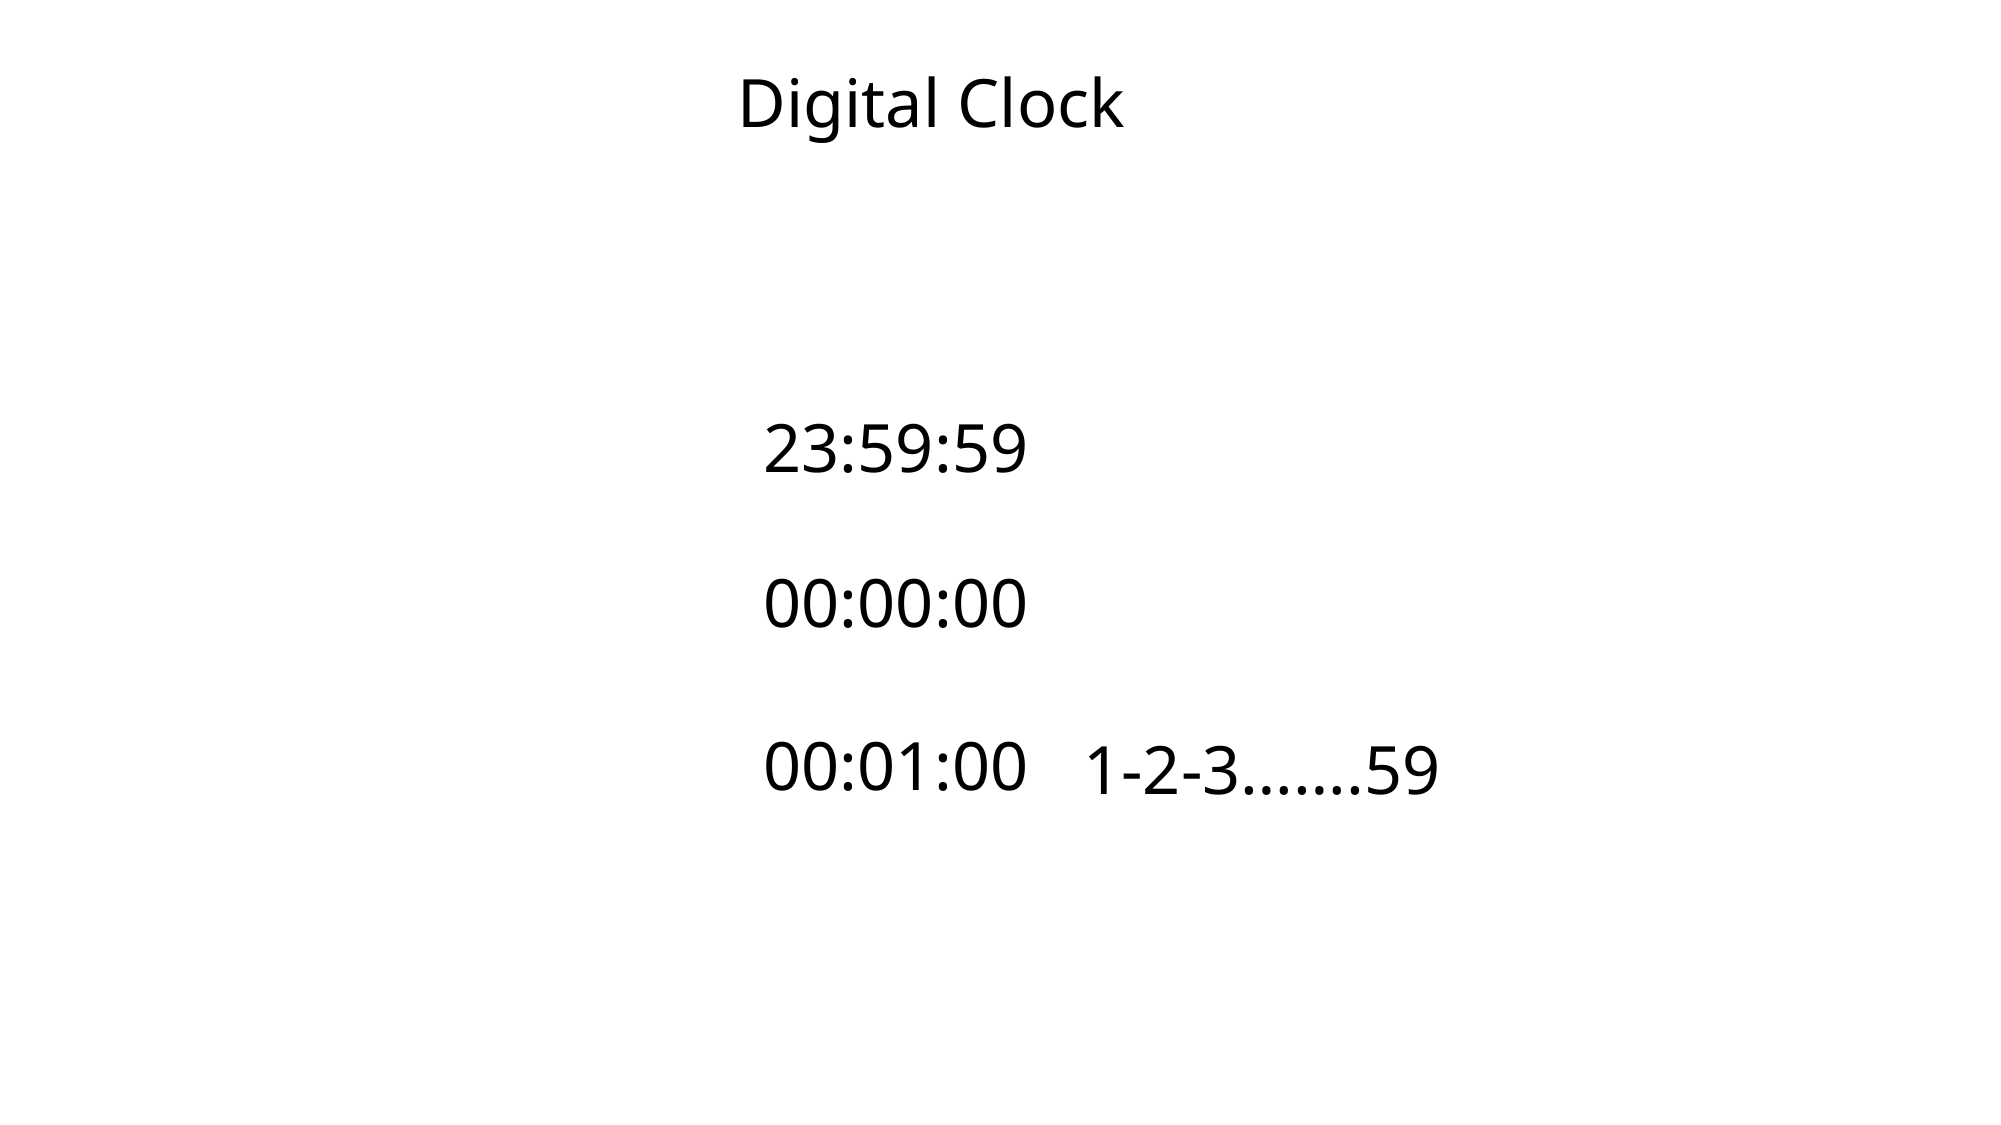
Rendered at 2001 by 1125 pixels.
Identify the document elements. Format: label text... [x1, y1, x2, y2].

text_box Digital Clock [722, 29, 1141, 149]
text_box 1-2-3…….59 [1068, 696, 1456, 816]
text_box 23:59:59 [748, 374, 1045, 493]
text_box 00:01:00 [748, 692, 1045, 812]
text_box 00:00:00 [748, 529, 1045, 649]
